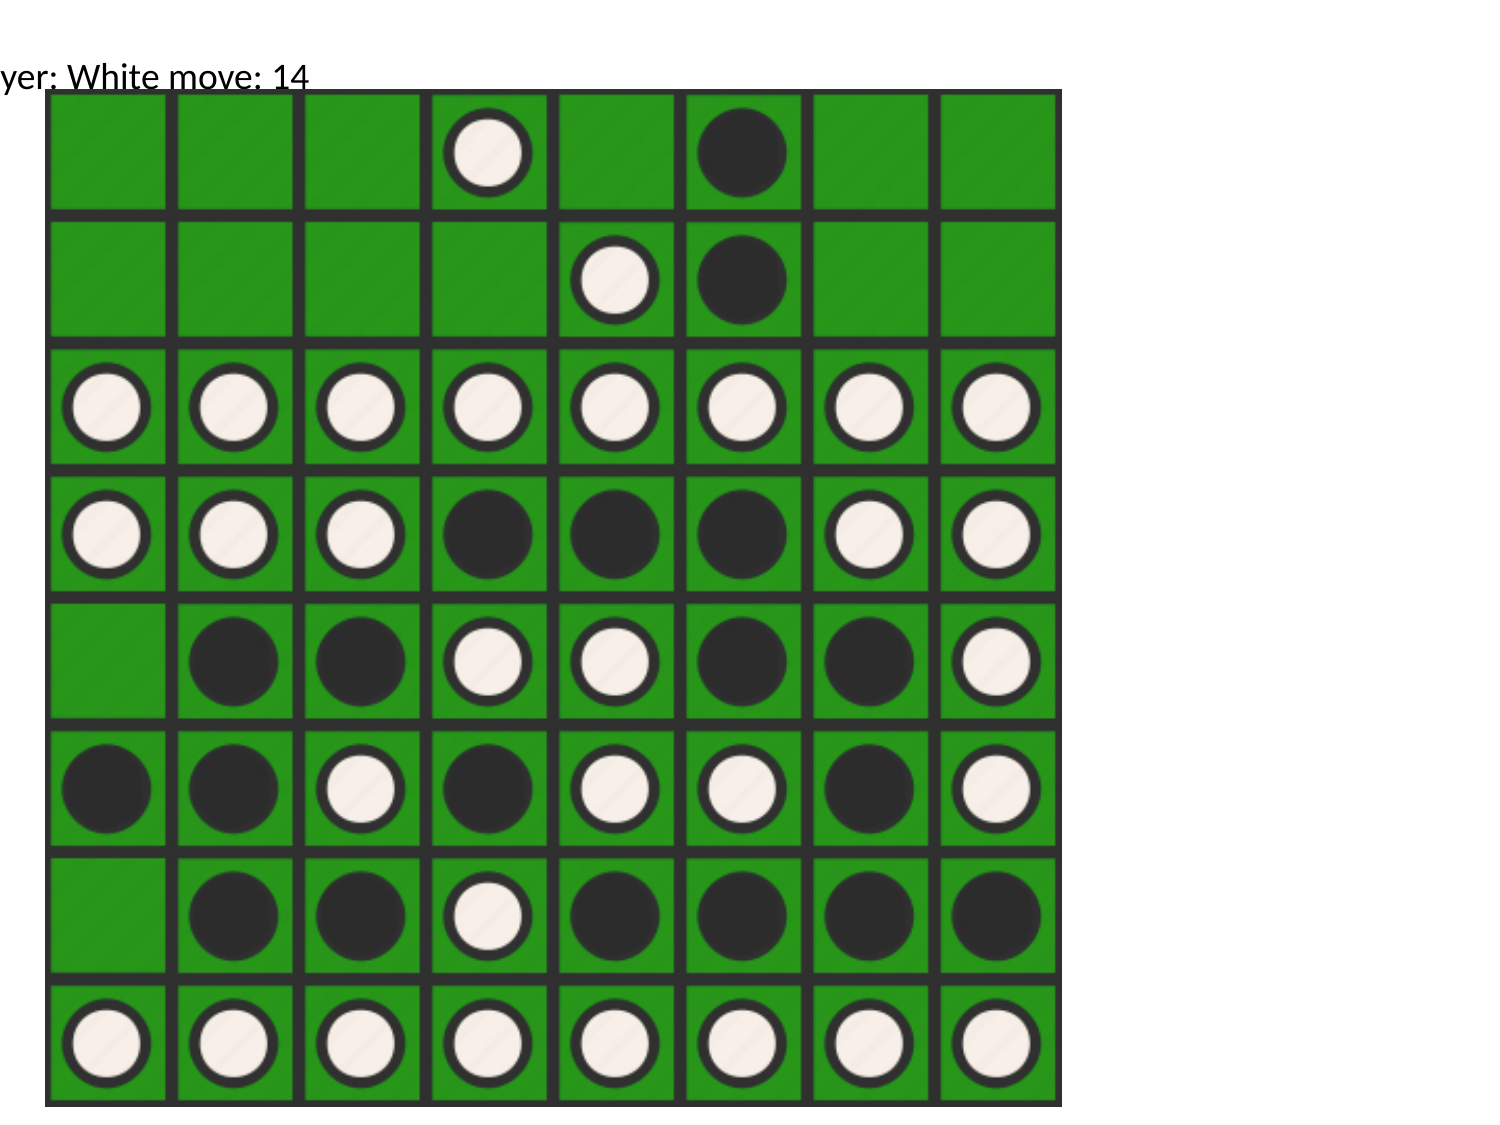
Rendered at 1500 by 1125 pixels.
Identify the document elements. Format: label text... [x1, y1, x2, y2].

picture [44, 89, 1062, 1107]
text_box turn: 46 player: White move: 14 [0, 44, 325, 105]
